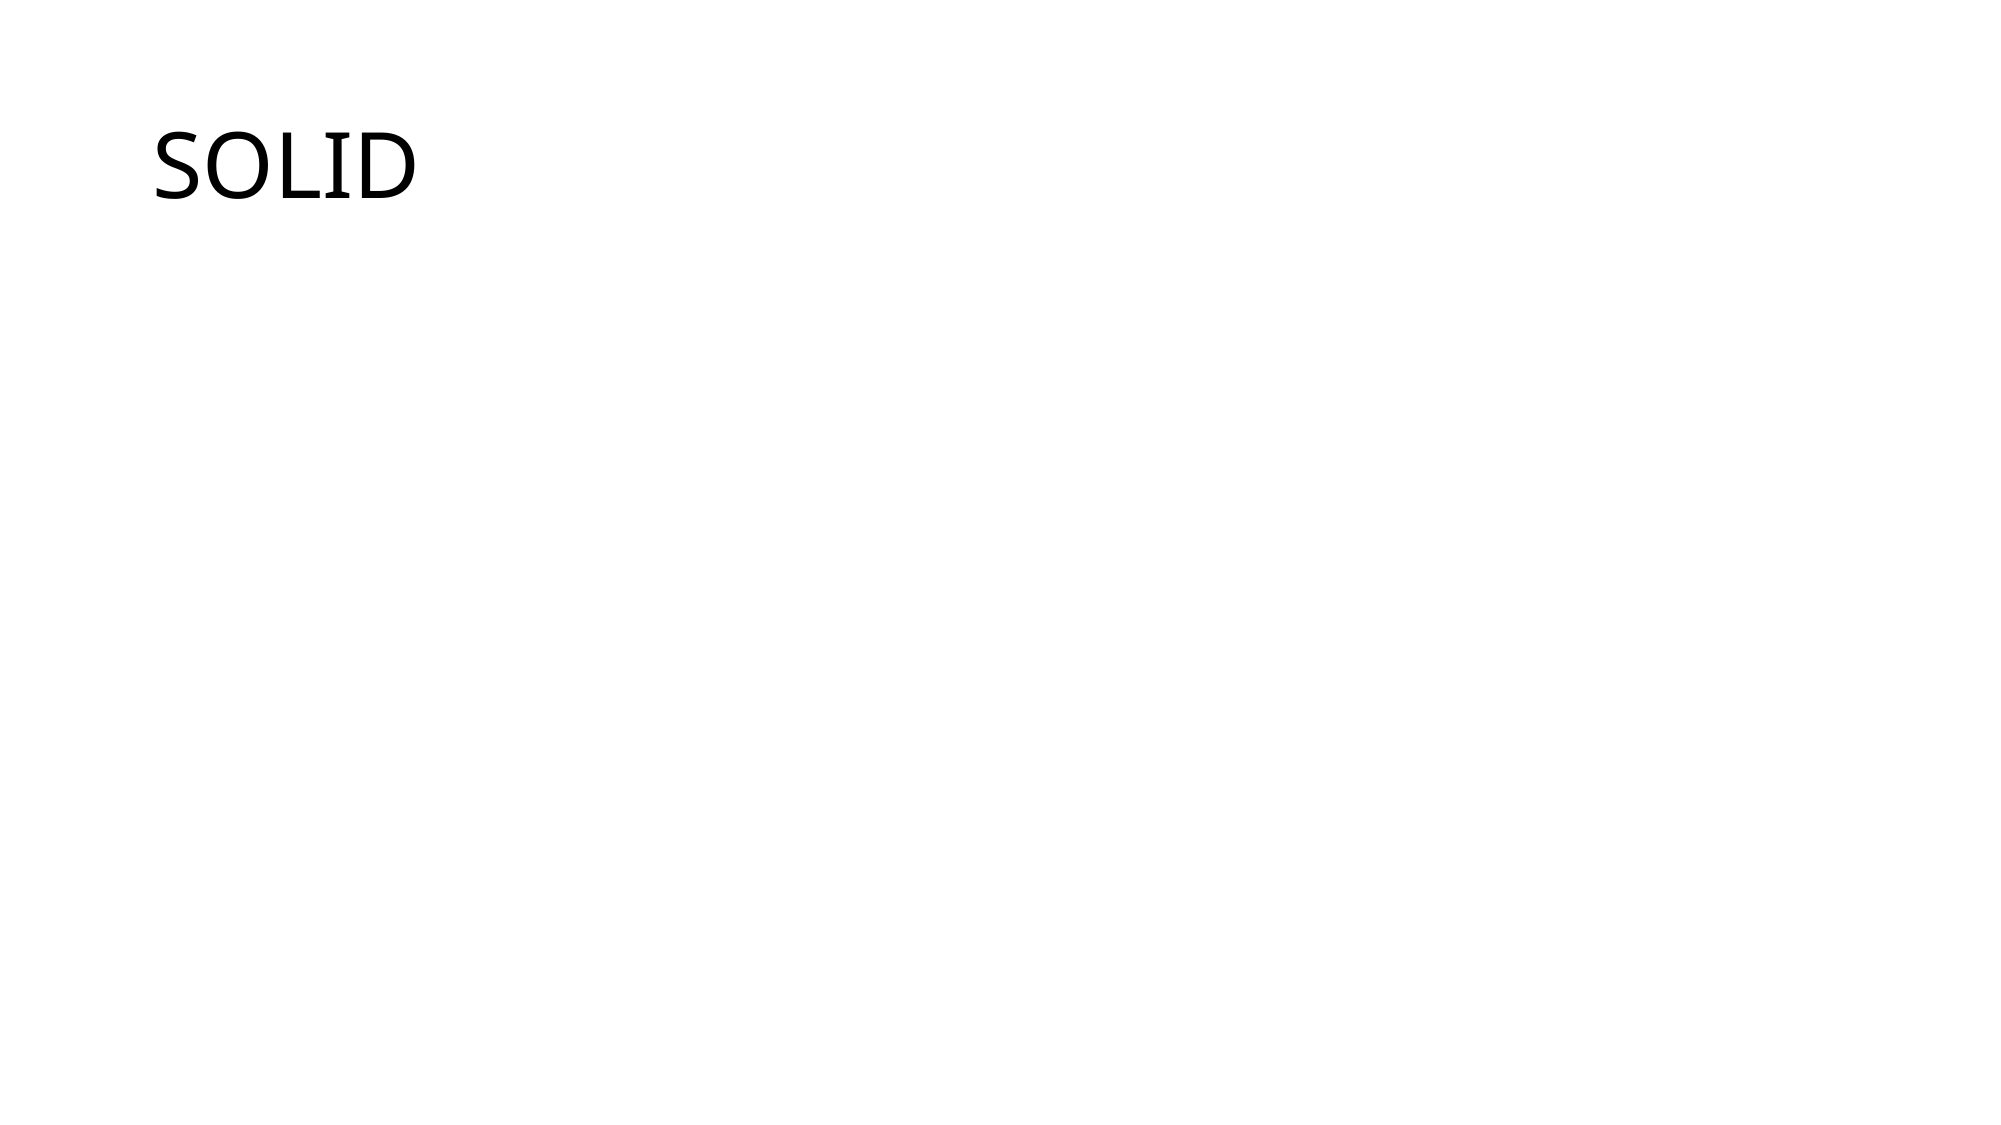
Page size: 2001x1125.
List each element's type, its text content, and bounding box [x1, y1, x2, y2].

title SOLID [137, 59, 1863, 278]
